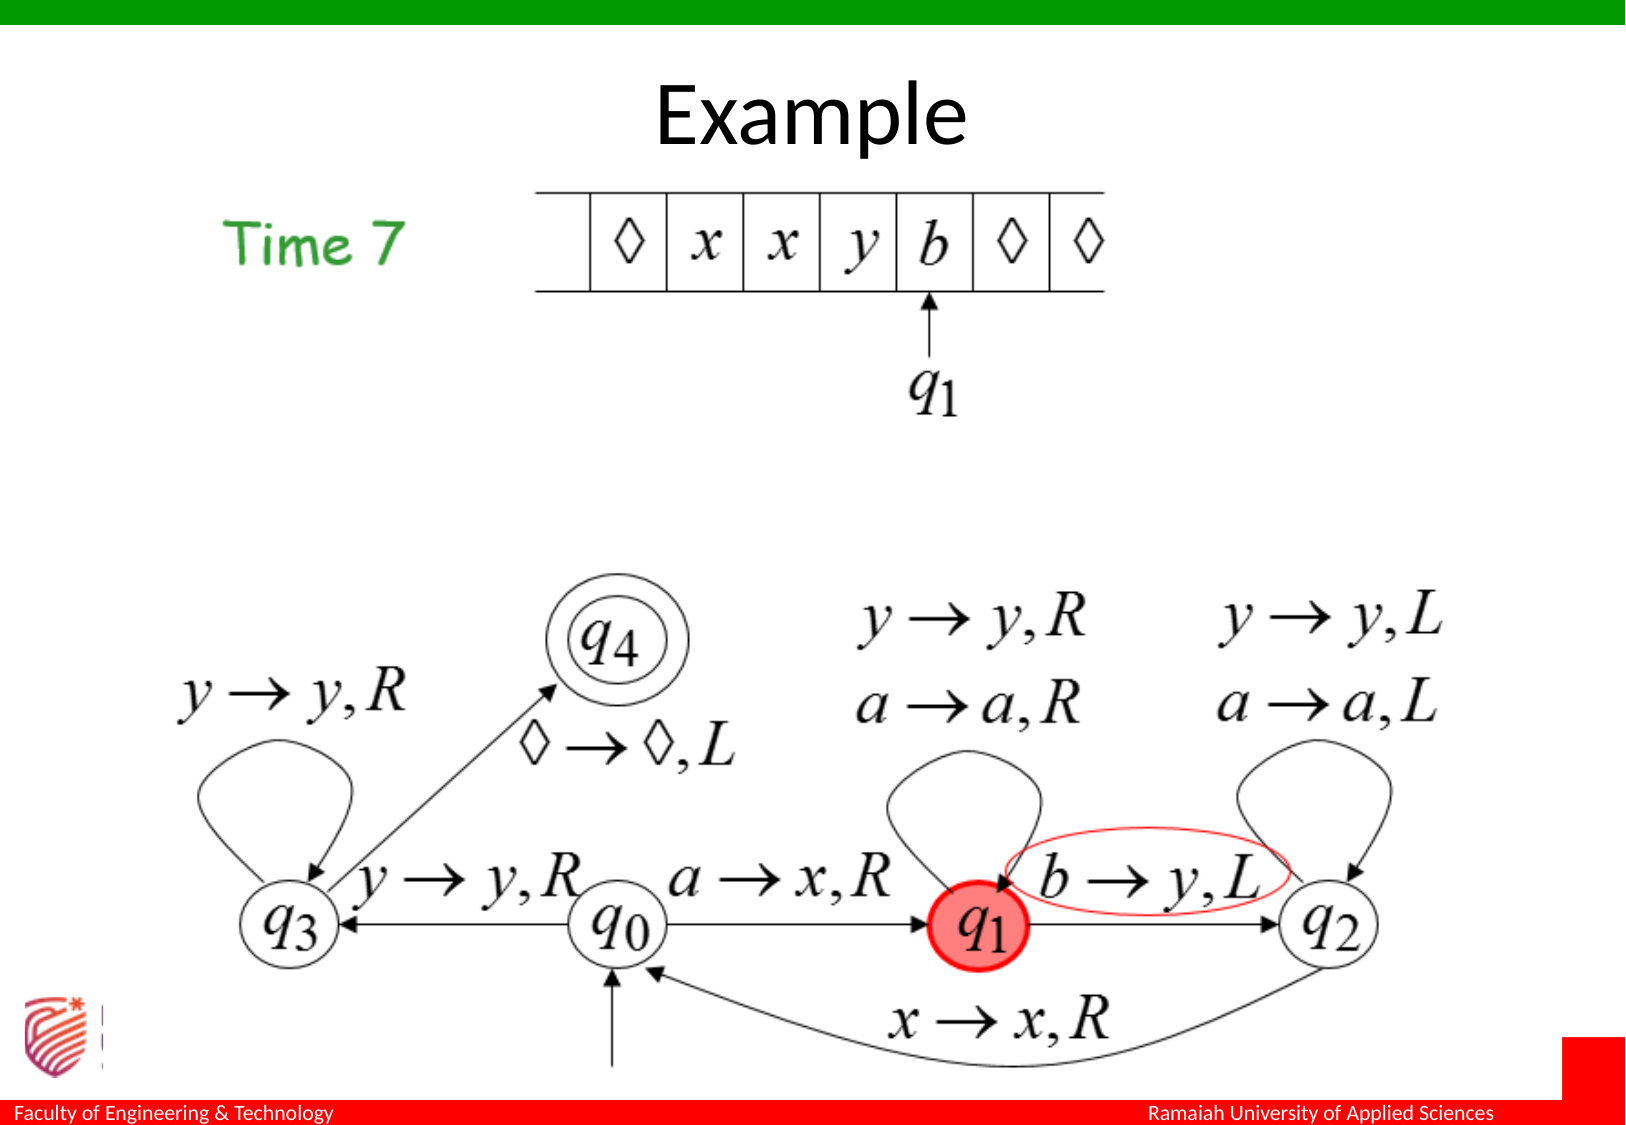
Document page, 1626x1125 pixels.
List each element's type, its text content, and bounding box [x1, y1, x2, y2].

picture [24, 997, 104, 1078]
picture [174, 167, 1472, 1088]
text_box Example [81, 45, 1544, 233]
